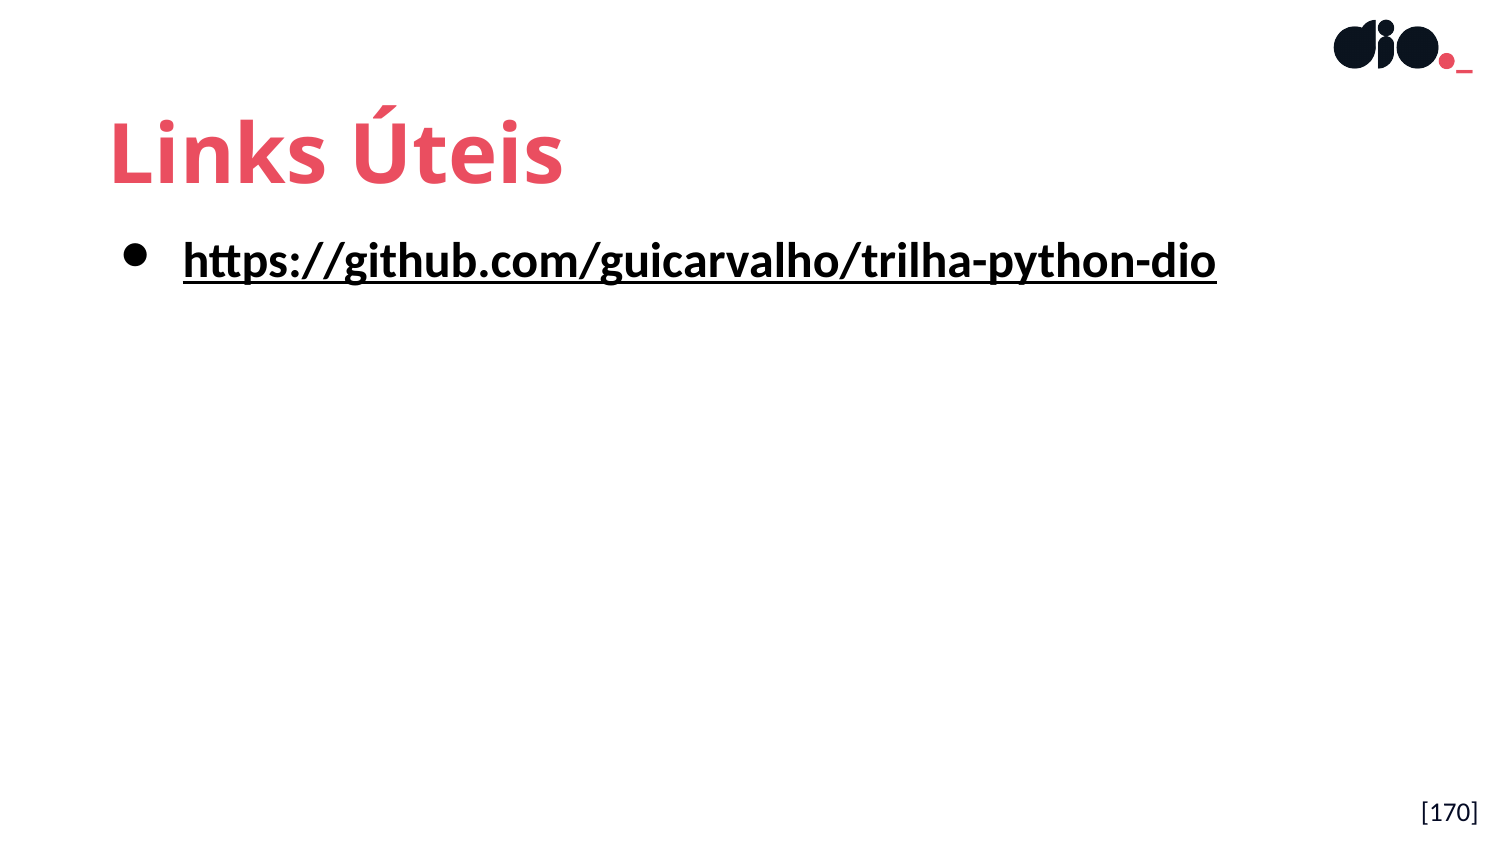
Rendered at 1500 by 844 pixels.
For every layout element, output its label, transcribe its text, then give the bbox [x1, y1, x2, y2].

text_box Links Úteis [92, 73, 1408, 213]
slide_number [170] [1403, 779, 1494, 844]
picture [1333, 19, 1473, 74]
text_box https://github.com/guicarvalho/trilha-python-dio [92, 213, 1408, 780]
